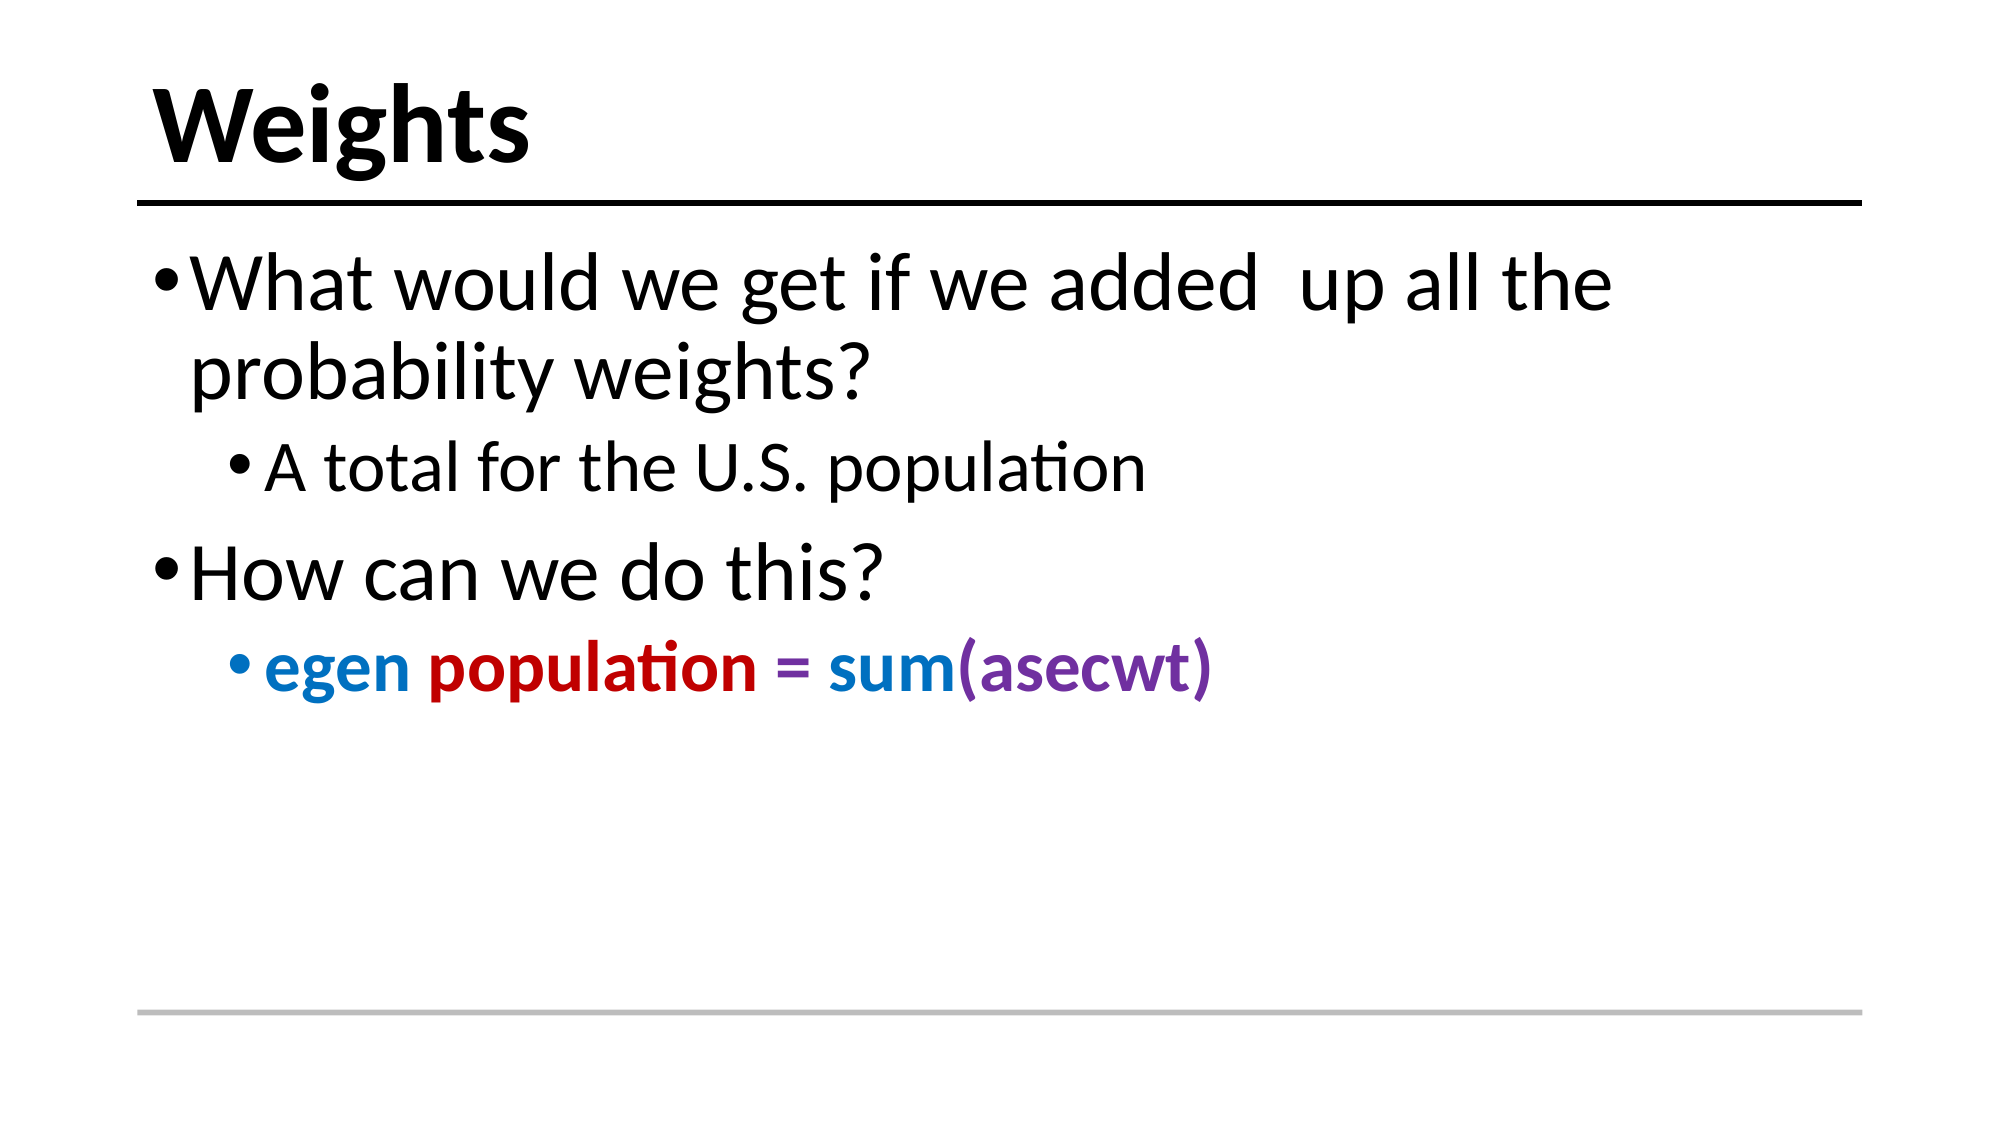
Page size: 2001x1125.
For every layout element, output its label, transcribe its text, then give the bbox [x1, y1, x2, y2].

list What would we get if we added up all the probability weights? A total for the U.S. population How can we do this? egen population = sum(asecwt) [137, 230, 1863, 998]
title Weights [134, 19, 1866, 234]
